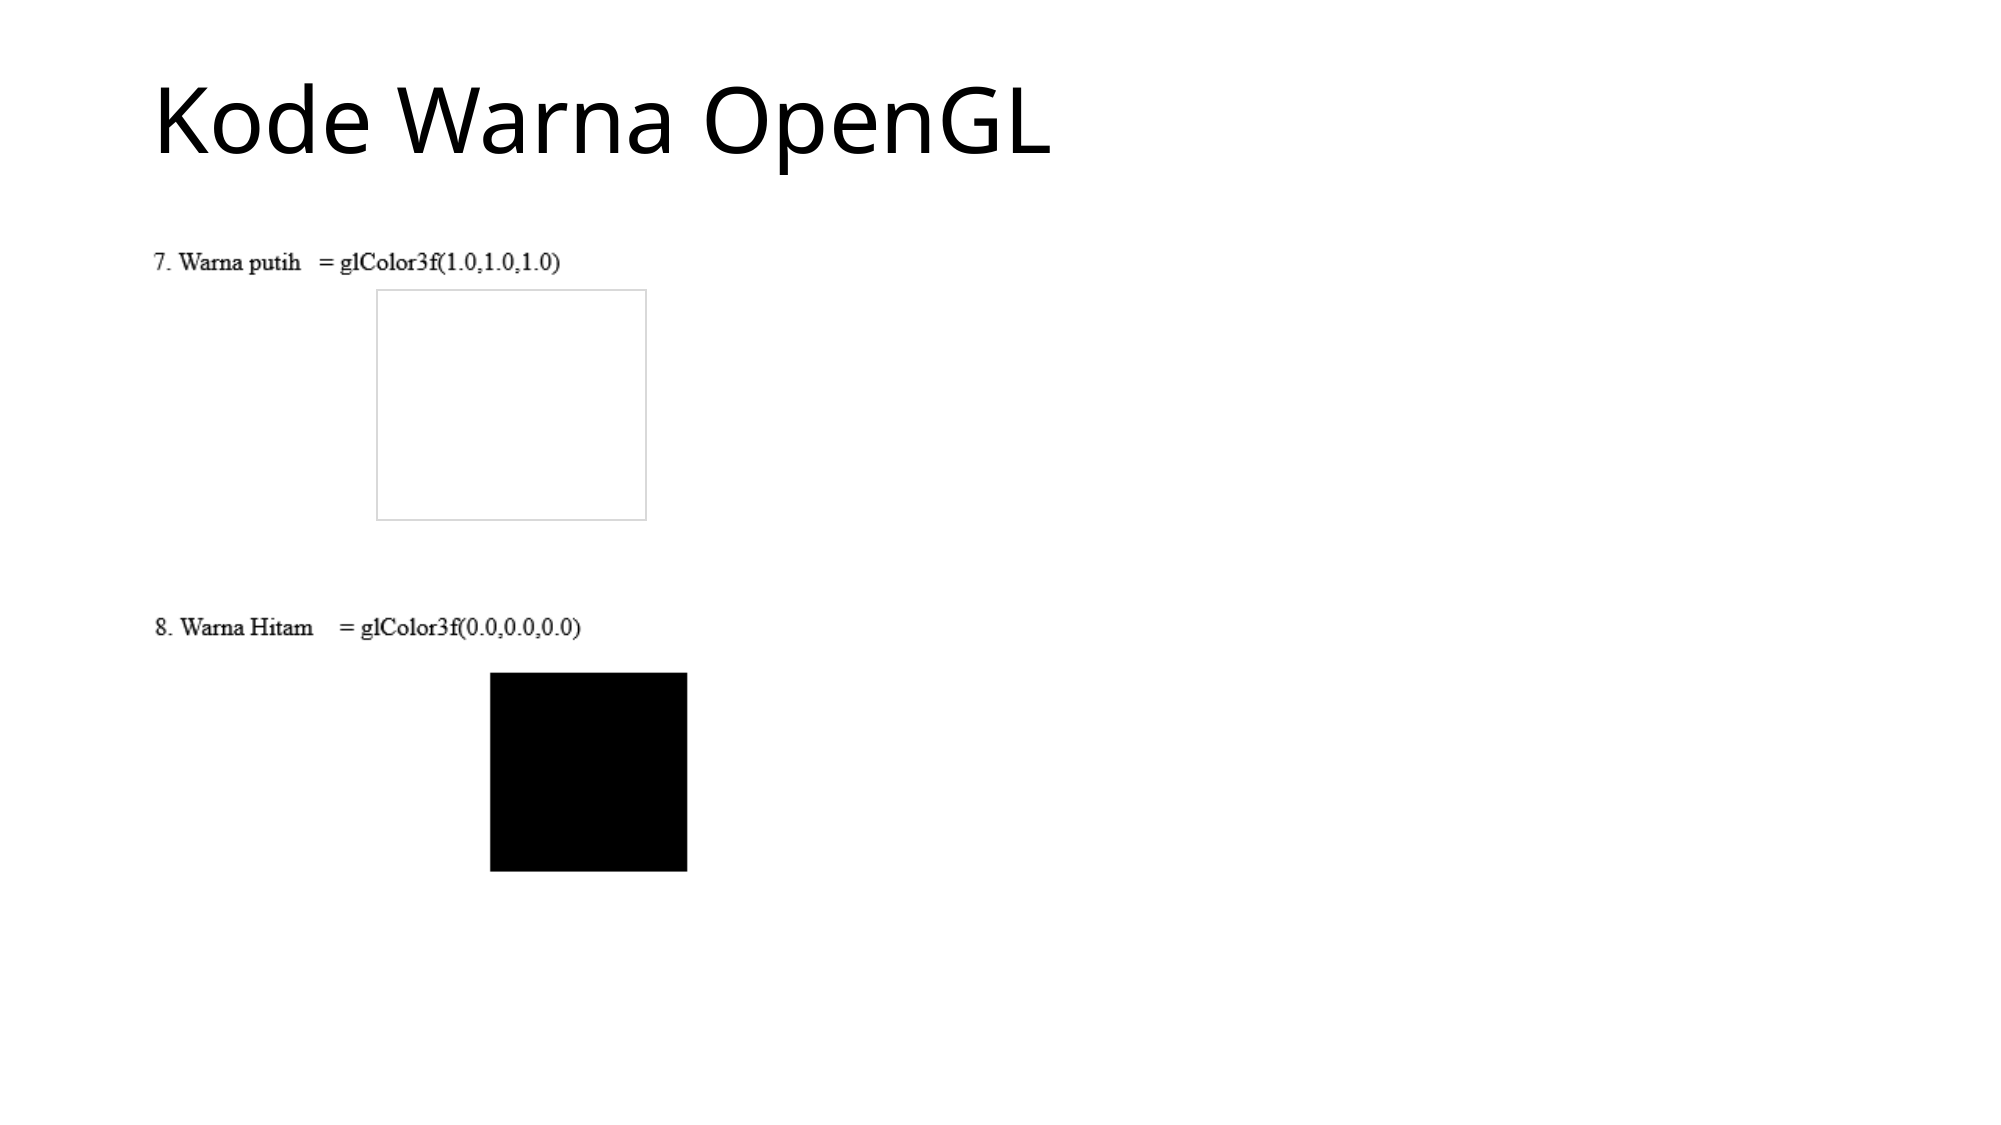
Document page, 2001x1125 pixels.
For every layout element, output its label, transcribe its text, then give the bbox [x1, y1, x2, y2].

picture [137, 239, 710, 546]
picture [137, 601, 700, 886]
title Kode Warna OpenGL [137, 59, 1863, 189]
